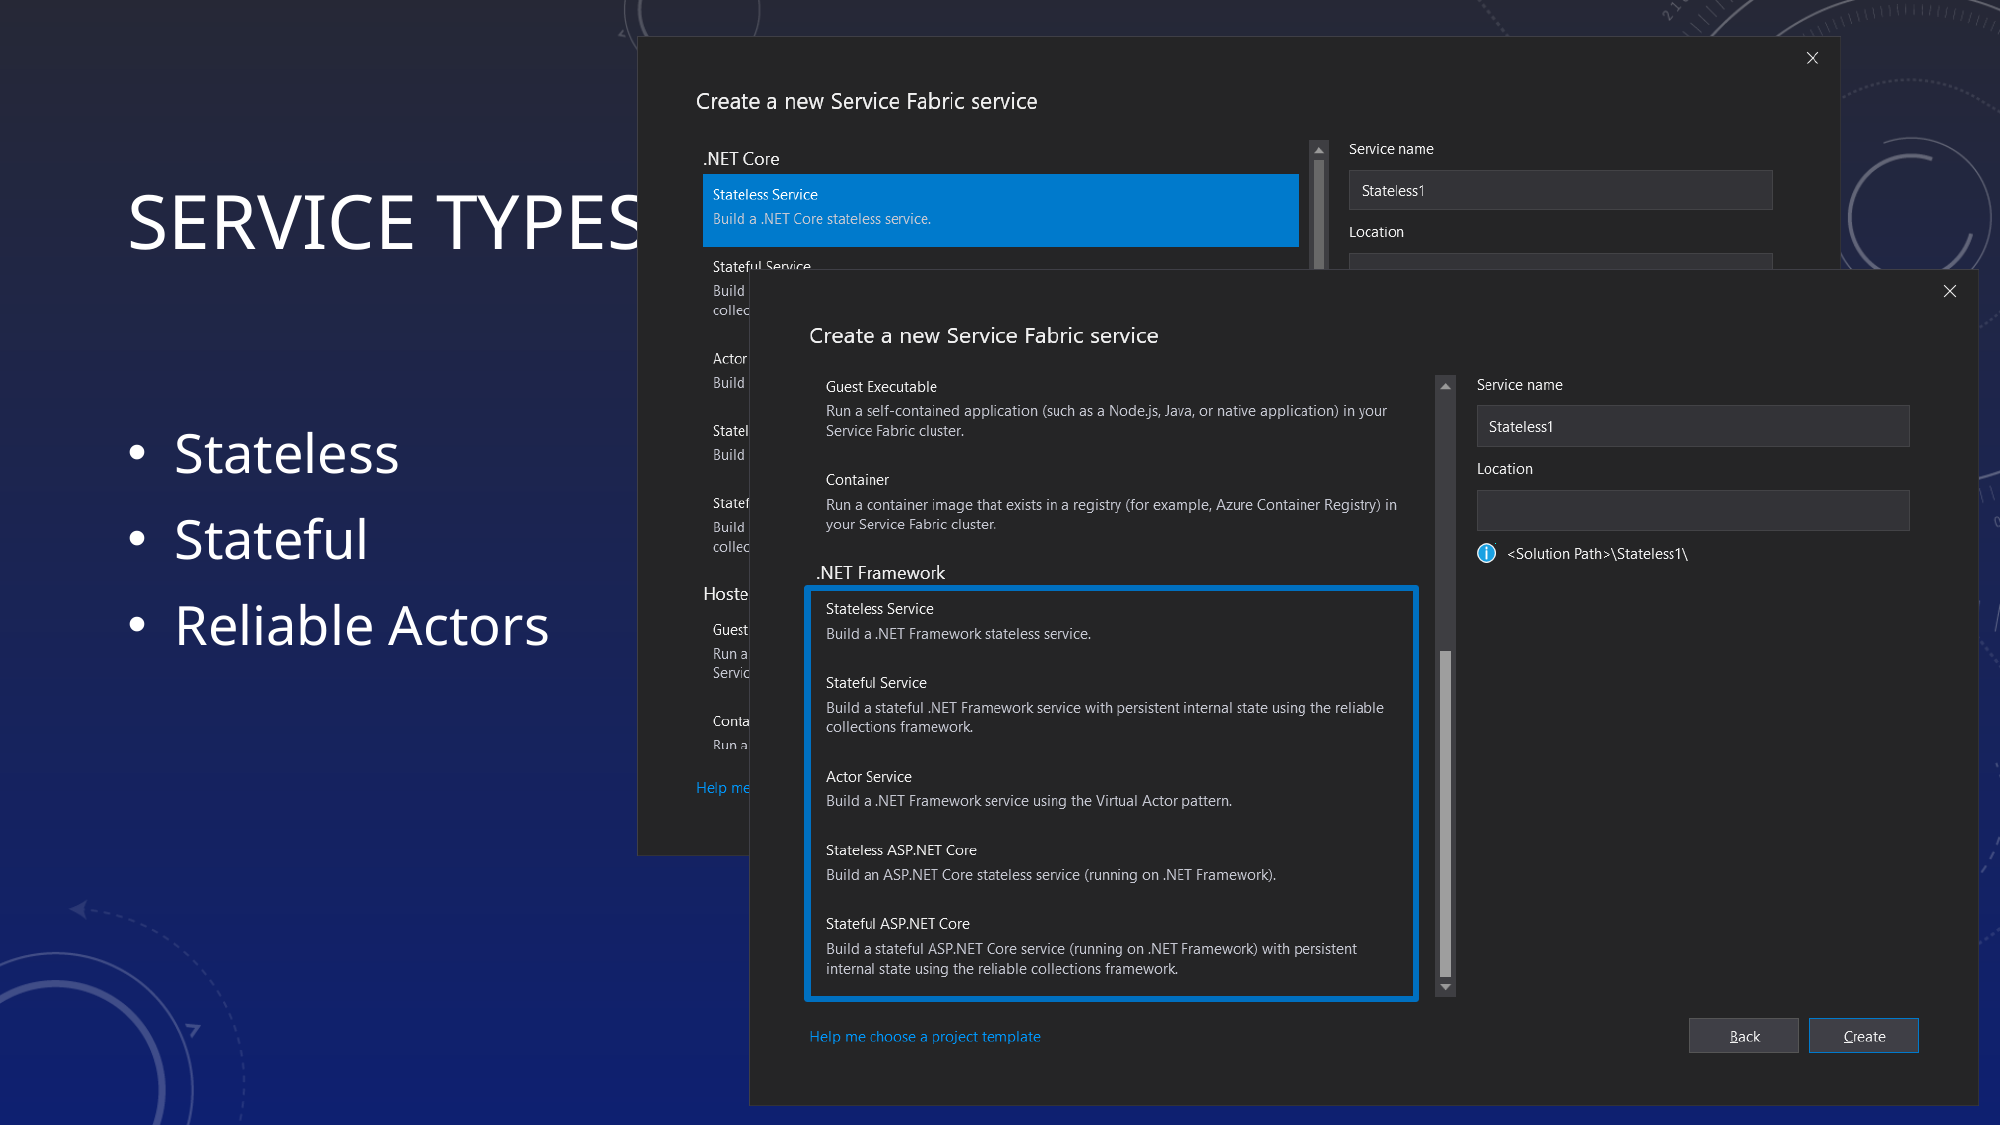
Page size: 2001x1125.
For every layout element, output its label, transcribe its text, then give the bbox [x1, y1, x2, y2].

title Service types [112, 99, 630, 339]
picture [0, 0, 2000, 1125]
list Stateless Stateful Reliable Actors [112, 364, 630, 712]
